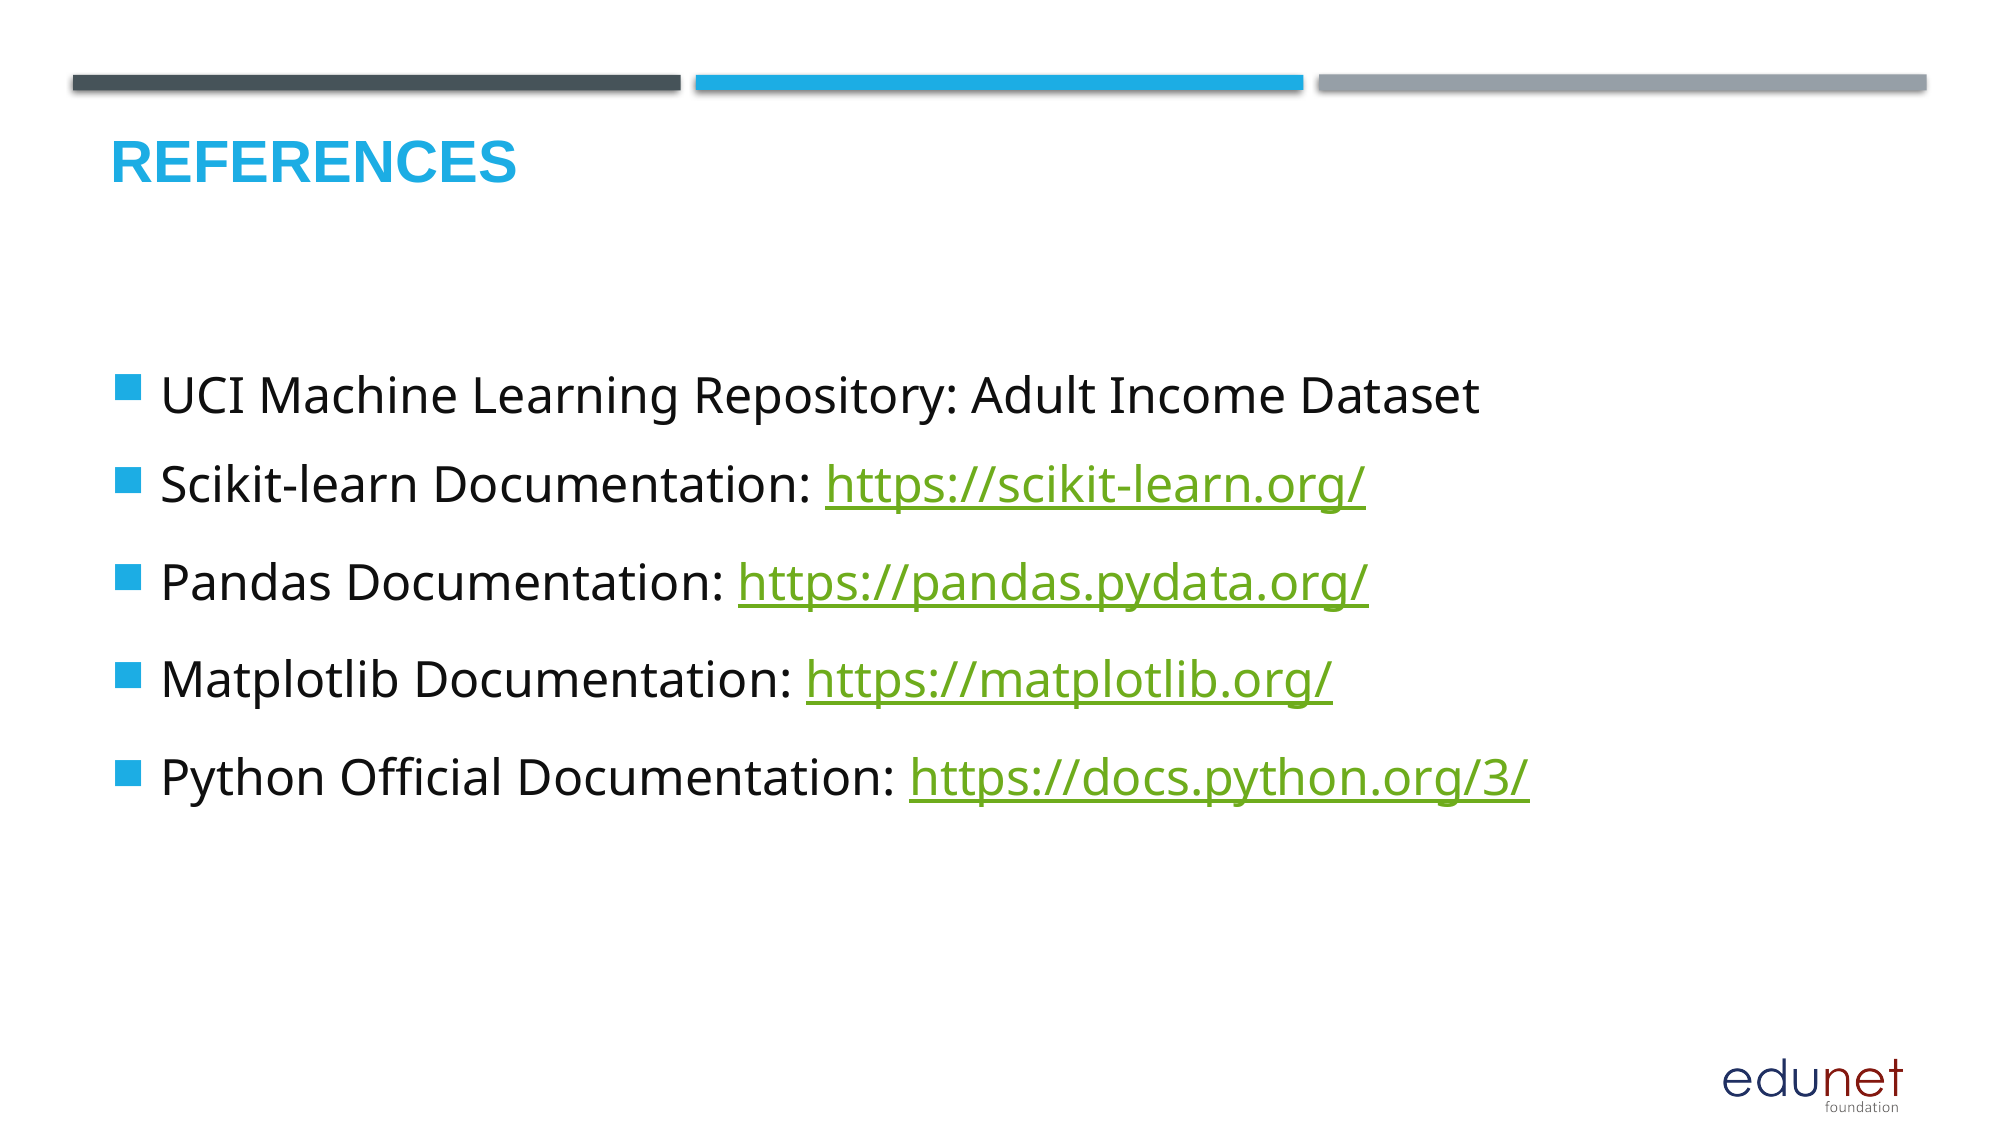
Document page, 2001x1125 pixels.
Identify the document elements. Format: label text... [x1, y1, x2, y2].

title References [95, 115, 1905, 203]
picture [1719, 1056, 1905, 1116]
list UCI Machine Learning Repository: Adult Income Dataset Scikit-learn Documentation: https://scikit-learn.org/ Pandas Documentation: https://pandas.pydata.org/ Matplotlib Documentation: https://matplotlib.org/ Python Official Documentation: https://docs.python.org/3/ [95, 213, 1905, 981]
